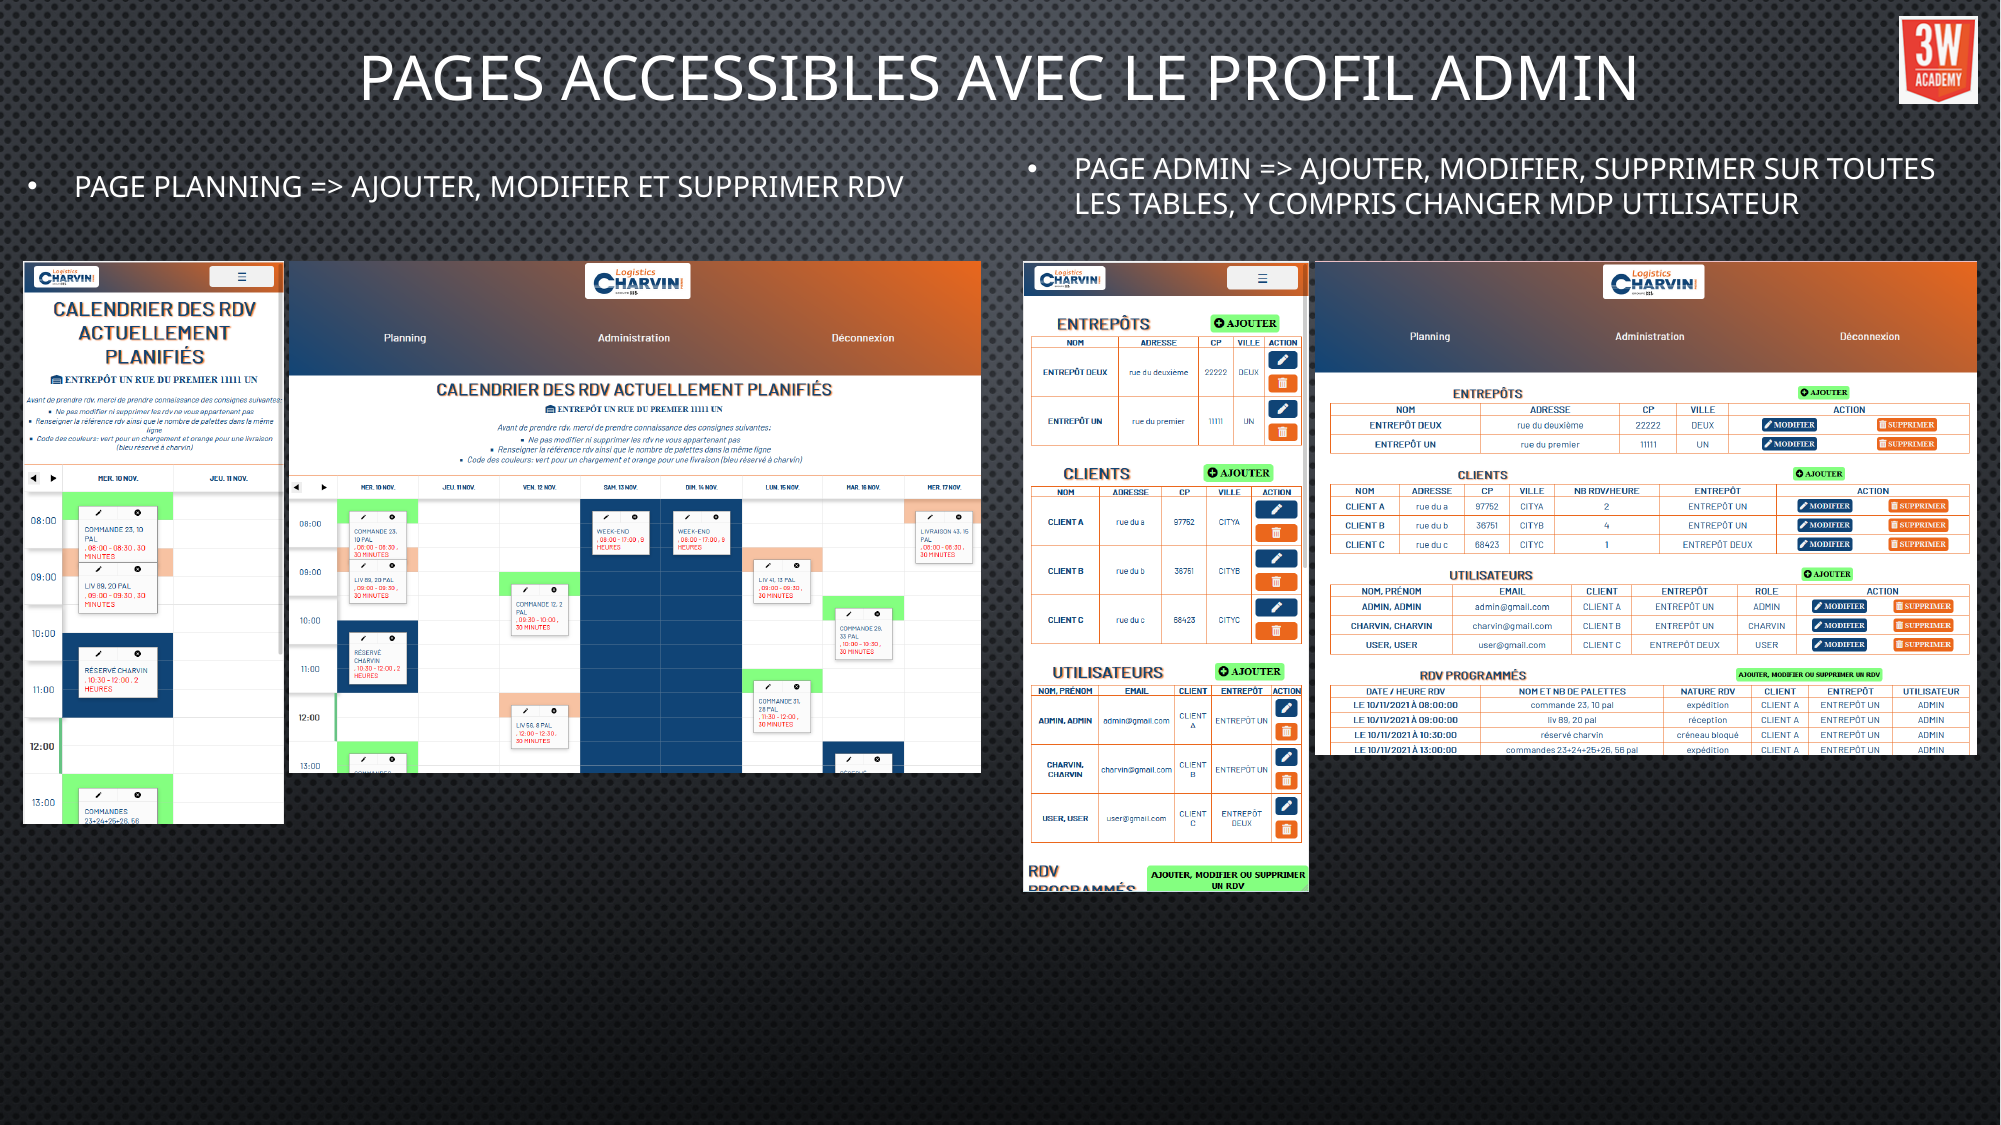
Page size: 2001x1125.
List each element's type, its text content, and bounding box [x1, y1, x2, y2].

picture [1899, 16, 1978, 104]
title Pages accessibles avec le profil admin [187, 31, 1813, 122]
list Page planning => ajouter, modifier et supprimer rdv [12, 137, 988, 1079]
picture [1314, 260, 1977, 755]
list Page admin => ajouter, modifier, supprimer sur toutes les tables, y compris changer mdp utilisateur [1012, 137, 1988, 1079]
picture [1023, 260, 1310, 892]
picture [289, 260, 982, 773]
picture [23, 260, 284, 824]
